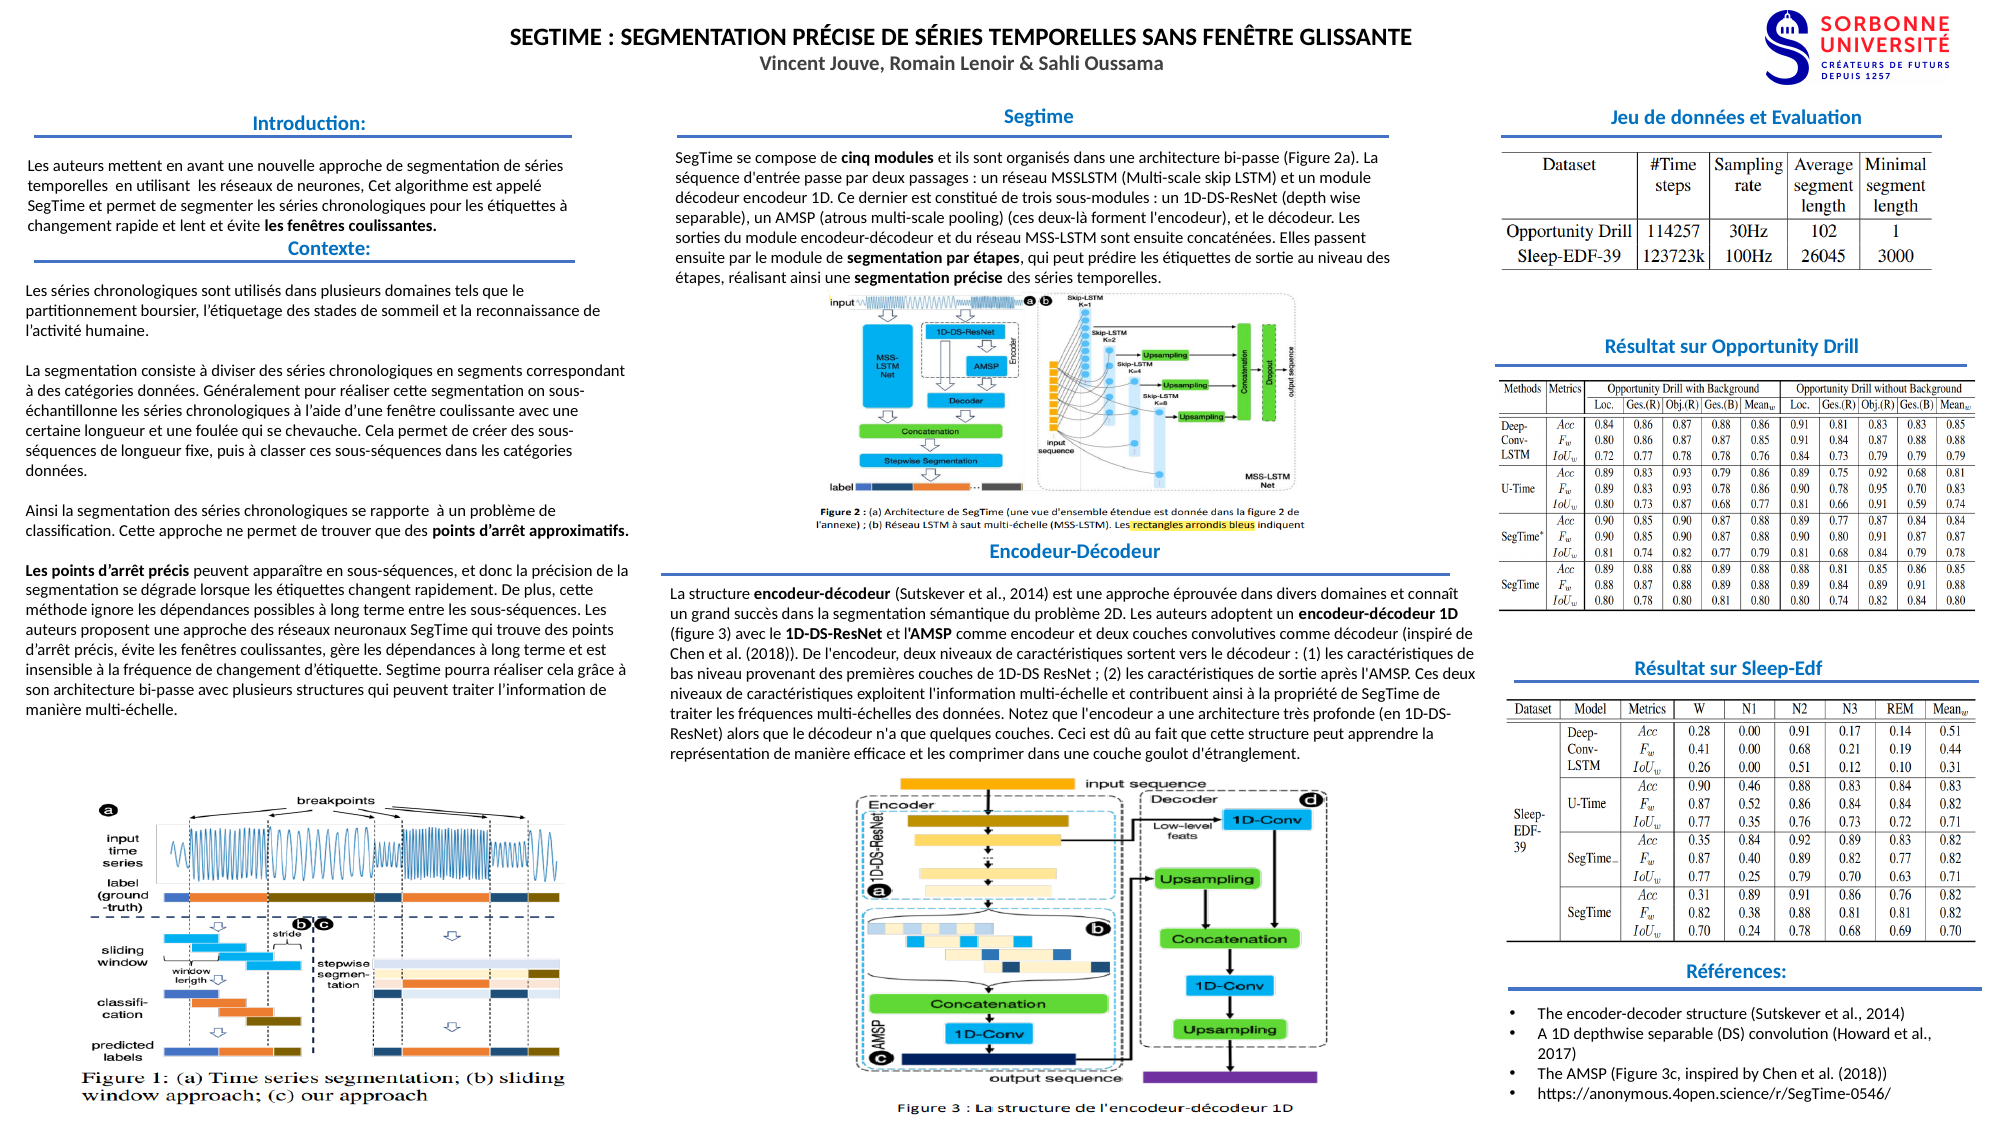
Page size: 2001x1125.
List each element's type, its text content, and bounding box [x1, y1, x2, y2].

text_box SEGTIME : SEGMENTATION PRÉCISE DE SÉRIES TEMPORELLES SANS FENÊTRE GLISSANTE Vincent Jouve, Romain Lenoir & Sahli Oussama [266, 12, 1658, 83]
picture [820, 772, 1353, 1123]
text_box Contexte: Les séries chronologiques sont utilisés dans plusieurs domaines tels que le partitionnement boursier, l’étiquetage des stades de sommeil et la reconnaissance de l’activité humaine. La segmentation consiste à diviser des séries chronologiques en segments correspondant à des catégories données. Généralement pour réaliser cette segmentation on sous-échantillonne les séries chronologiques à l’aide d’une fenêtre coulissante avec une certaine longueur et une foulée qui se chevauche. Cela permet de créer des sous-séquences de longueur fixe, puis à classer ces sous-séquences dans les catégories données. Ainsi la segmentation des séries chronologiques se rapporte à un problème de classification. Cette approche ne permet de trouver que des points d’arrêt approximatifs. Les points d’arrêt précis peuvent apparaître en sous-séquences, et donc la précision de la segmentation se dégrade lorsque les étiquettes changent rapidement. De plus, cette méthode ignore les dépendances possibles à long terme entre les sous-séquences. Les auteurs proposent une approche des réseaux neuronaux SegTime qui trouve des points d’arrêt précis, évite les fenêtres coulissantes, gère les dépendances à long terme et est insensible à la fréquence de changement d’étiquette. Segtime pourra réaliser cela grâce à son architecture bi-passe avec plusieurs structures qui peuvent traiter l’information de manière multi-échelle. [10, 227, 649, 727]
picture [1764, 10, 1949, 85]
picture [1494, 148, 1949, 277]
picture [1494, 376, 1979, 616]
text_box Résultat sur Sleep-Edf [1508, 647, 1949, 687]
text_box Introduction: Les auteurs mettent en avant une nouvelle approche de segmentation de séries temporelles en utilisant les réseaux de neurones, Cet algorithme est appelé SegTime et permet de segmenter les séries chronologiques pour les étiquettes à changement rapide et lent et évite les fenêtres coulissantes. [12, 102, 606, 227]
picture [805, 290, 1321, 535]
text_box Segtime SegTime se compose de cinq modules et ils sont organisés dans une architecture bi-passe (Figure 2a). La séquence d'entrée passe par deux passages : un réseau MSSLSTM (Multi-scale skip LSTM) et un module décodeur encodeur 1D. Ce dernier est constitué de trois sous-modules : un 1D-DS-ResNet (depth wise separable), un AMSP (atrous multi-scale pooling) (ces deux-là forment l'encodeur), et le décodeur. Les sorties du module encodeur-décodeur et du réseau MSS-LSTM sont ensuite concaténées. Elles passent ensuite par le module de segmentation par étapes, qui peut prédire les étiquettes de sortie au niveau des étapes, réalisant ainsi une segmentation précise des séries temporelles. [660, 94, 1418, 295]
text_box Résultat sur Opportunity Drill [1524, 324, 1940, 364]
text_box Références: The encoder-decoder structure (Sutskever et al., 2014) A 1D depthwise separable (DS) convolution (Howard et al., 2017) The AMSP (Figure 3c, inspired by Chen et al. (2018)) https://anonymous.4open.science/r/SegTime-0546/ [1494, 950, 1979, 1111]
text_box Jeu de données et Evaluation [1570, 95, 1904, 135]
picture [81, 769, 606, 1110]
picture [1498, 693, 1983, 945]
text_box Encodeur-Décodeur La structure encodeur-décodeur (Sutskever et al., 2014) est une approche éprouvée dans divers domaines et connaît un grand succès dans la segmentation sémantique du problème 2D. Les auteurs adoptent un encodeur-décodeur 1D (figure 3) avec le 1D-DS-ResNet et l'AMSP comme encodeur et deux couches convolutives comme décodeur (inspiré de Chen et al. (2018)). De l'encodeur, deux niveaux de caractéristiques sortent vers le décodeur : (1) les caractéristiques de bas niveau provenant des premières couches de 1D-DS ResNet ; (2) les caractéristiques de sortie après l'AMSP. Ces deux niveaux de caractéristiques exploitent l'information multi-échelle et contribuent ainsi à la propriété de SegTime de traiter les fréquences multi-échelles des données. Notez que l'encodeur a une architecture très profonde (en 1D-DS-ResNet) alors que le décodeur n'a que quelques couches. Ceci est dû au fait que cette structure peut apprendre la représentation de manière efficace et les comprimer dans une couche goulot d'étranglement. [655, 530, 1495, 770]
